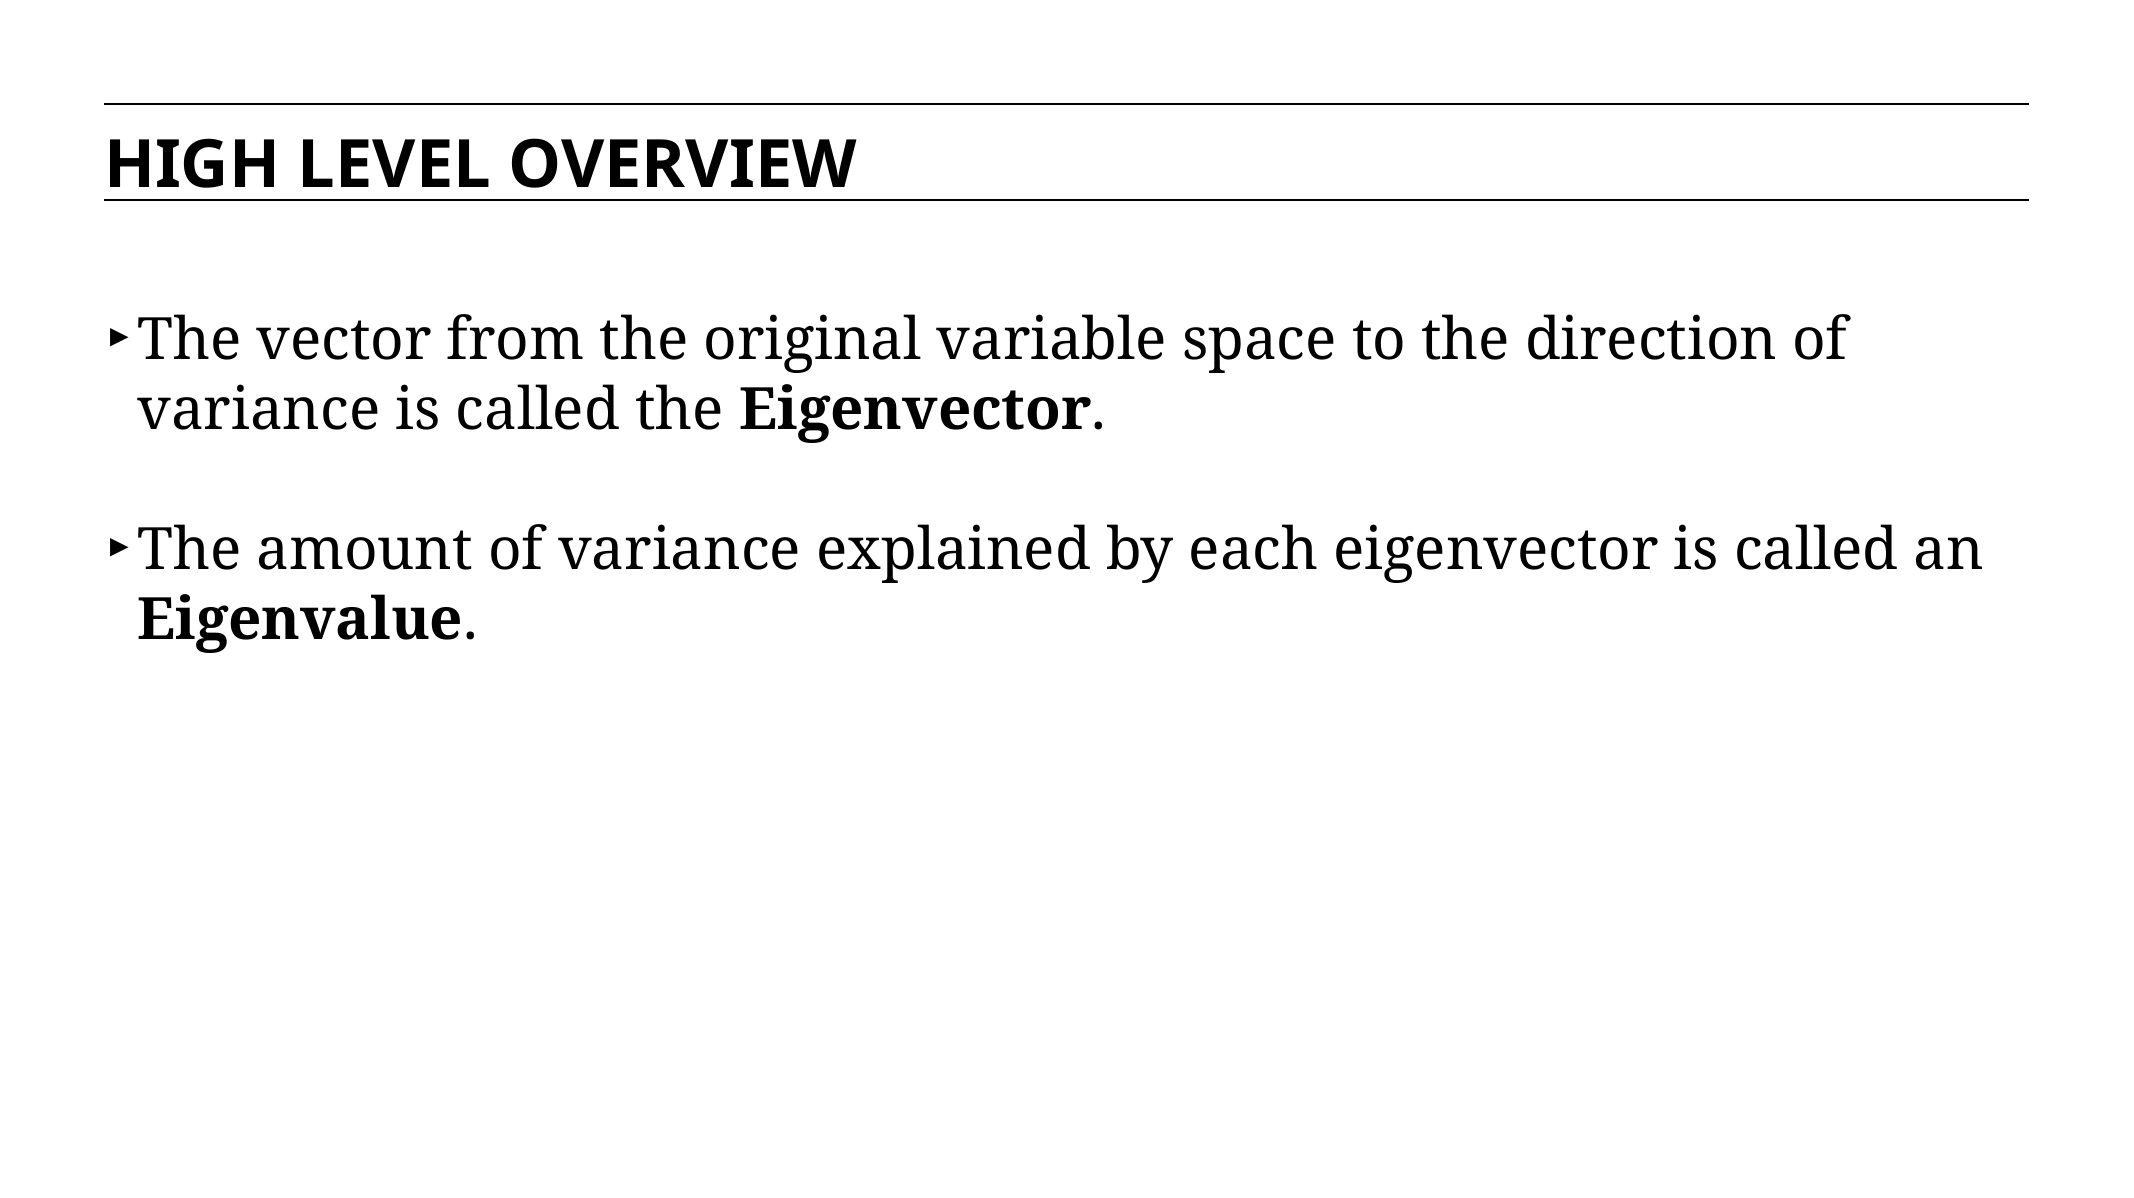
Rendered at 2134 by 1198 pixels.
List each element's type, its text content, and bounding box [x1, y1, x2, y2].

list The vector from the original variable space to the direction of variance is called the Eigenvector. The amount of variance explained by each eigenvector is called an Eigenvalue. [104, 301, 2030, 1144]
text_box HIGH LEVEL OVERVIEW [104, 120, 2030, 192]
